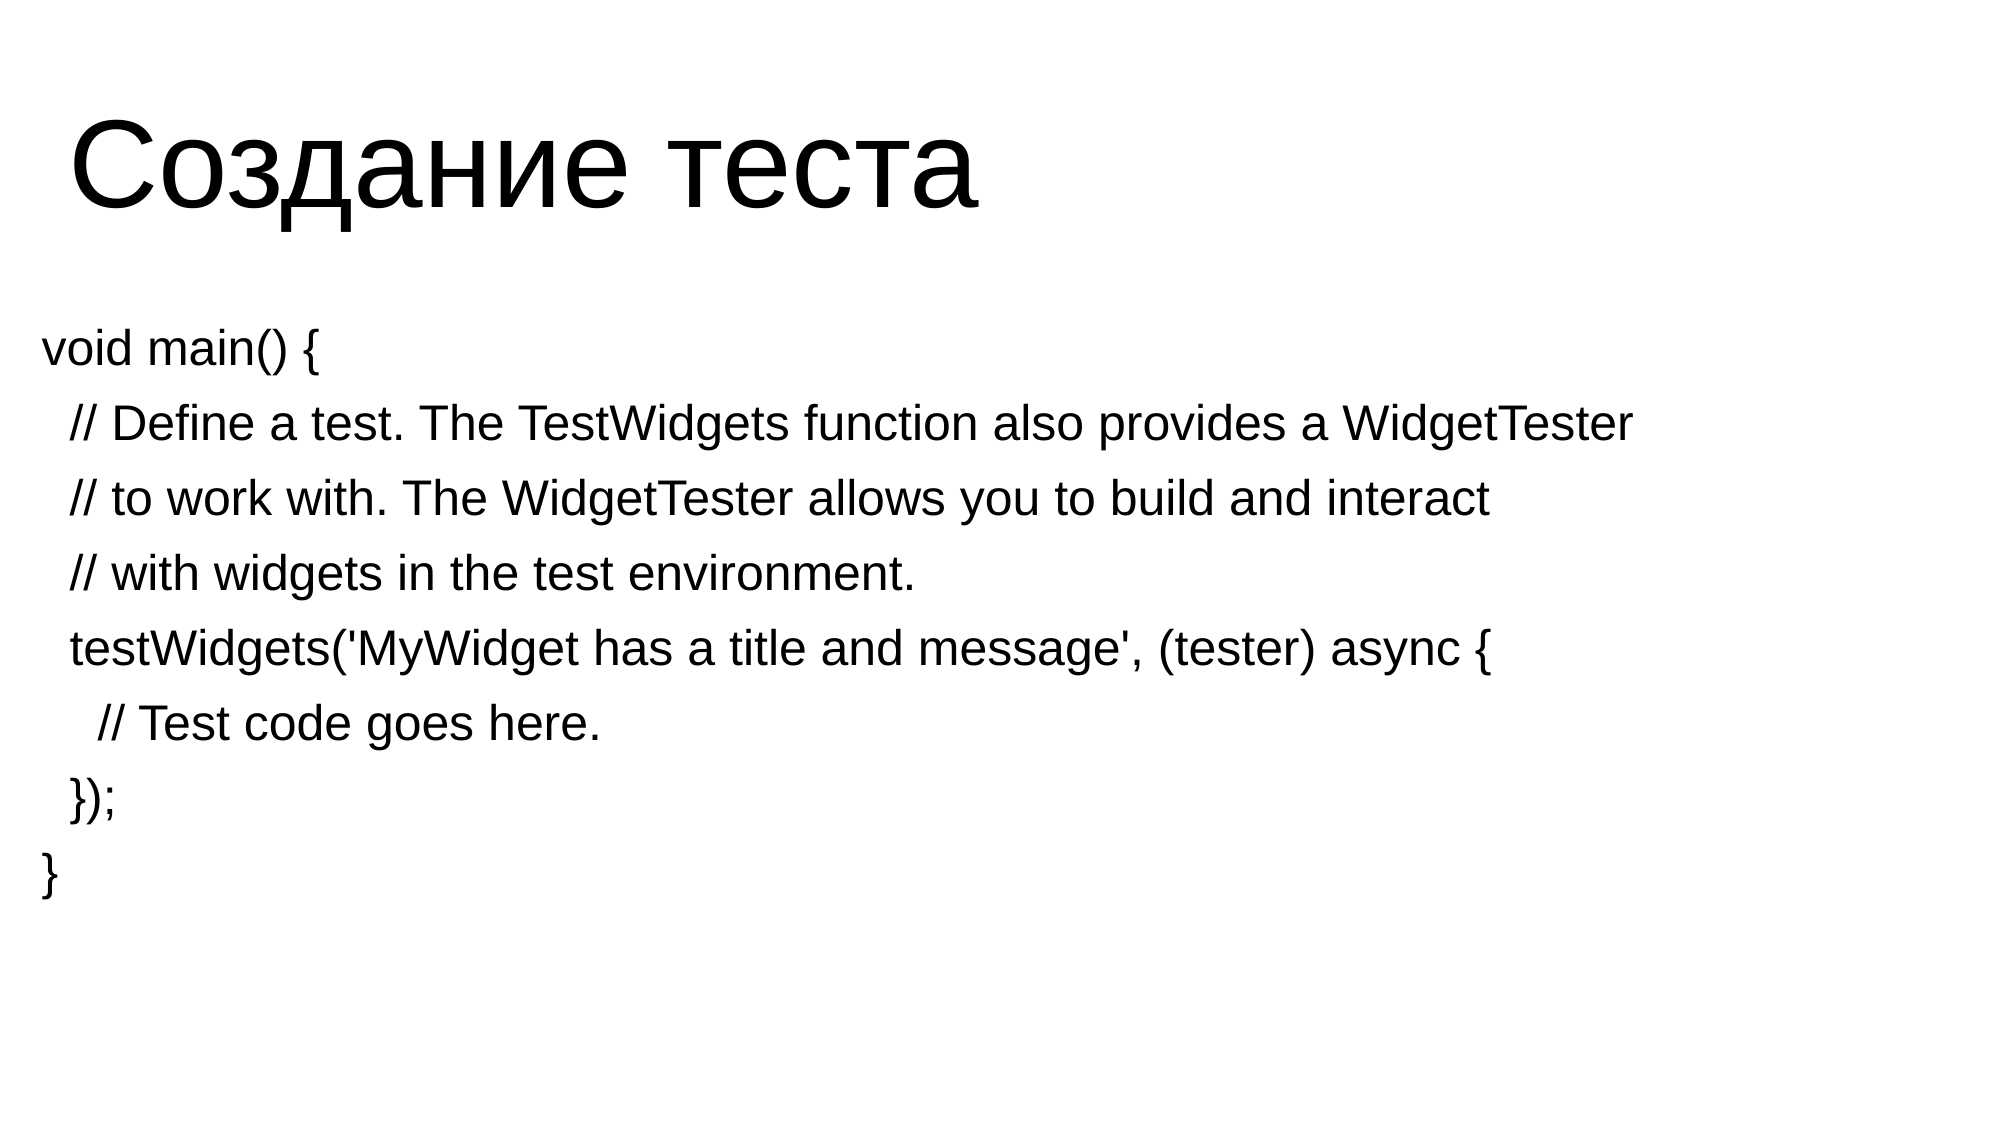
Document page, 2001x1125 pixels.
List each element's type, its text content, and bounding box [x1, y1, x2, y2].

title Создание теста [53, 70, 1779, 243]
list void main() { // Define a test. The TestWidgets function also provides a WidgetTester // to work with. The WidgetTester allows you to build and interact // with widgets in the test environment. testWidgets('MyWidget has a title and message', (tester) async { // Test code goes here. }); } [26, 315, 1949, 967]
